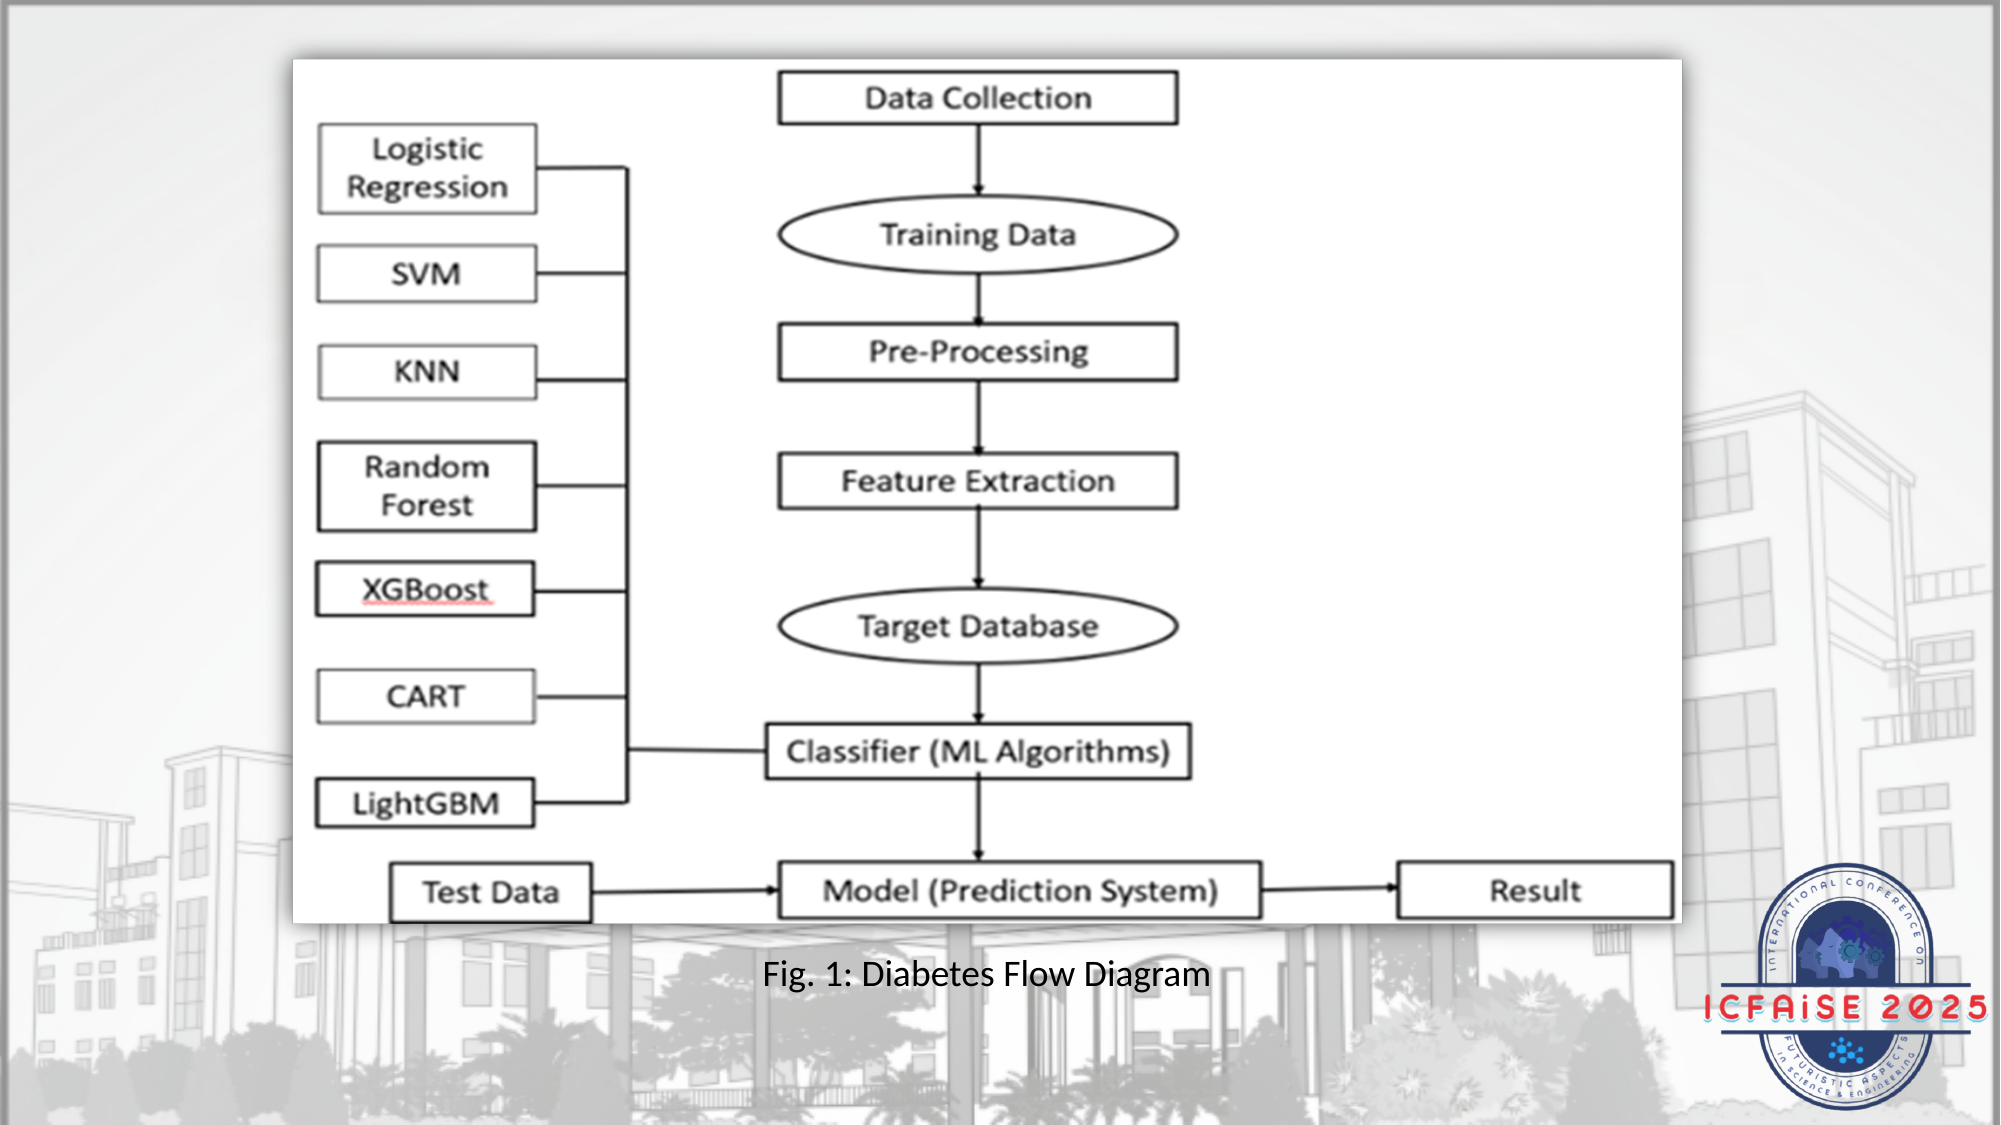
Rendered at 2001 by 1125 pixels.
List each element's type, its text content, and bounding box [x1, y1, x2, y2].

picture [255, 24, 2000, 1125]
text_box Fig. 1: Diabetes Flow Diagram [747, 959, 1227, 1002]
